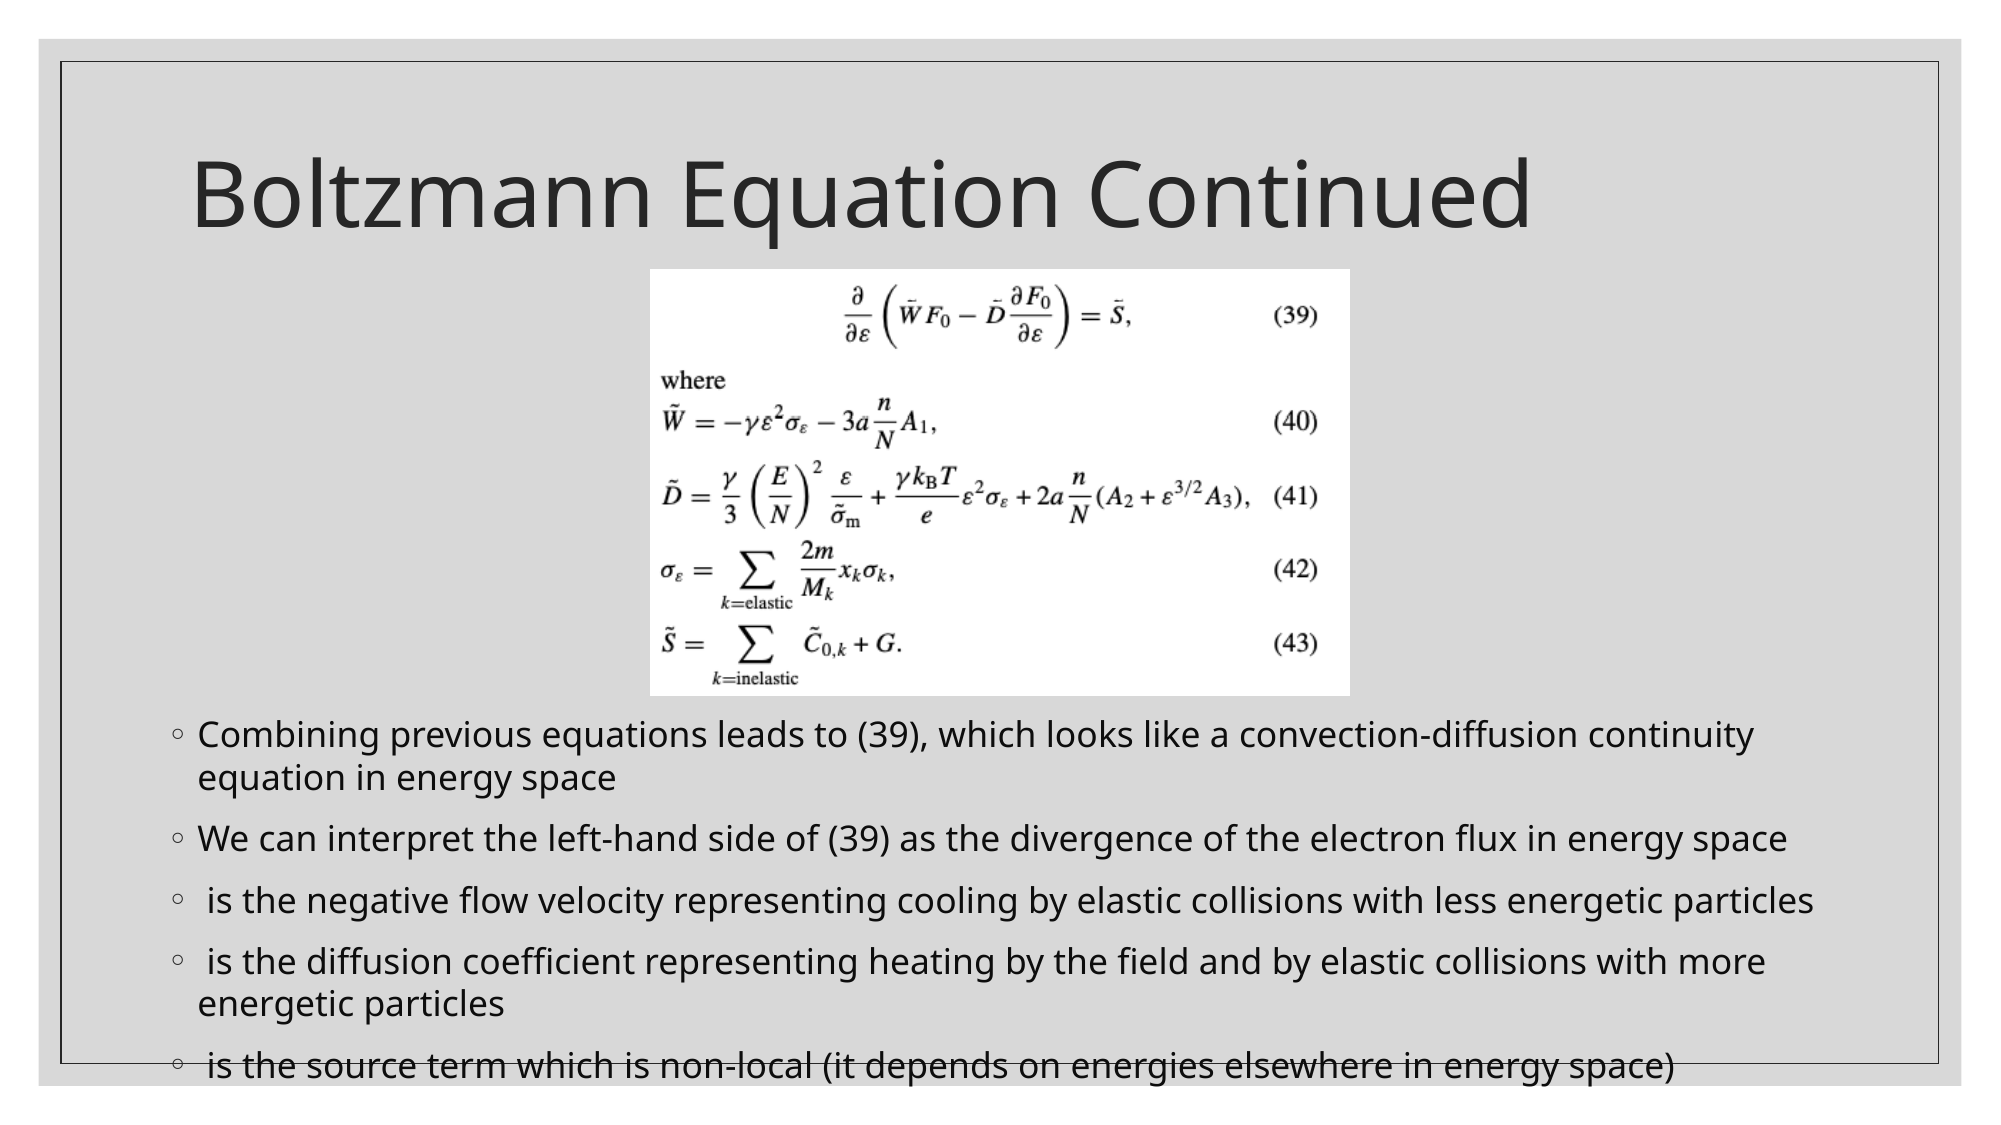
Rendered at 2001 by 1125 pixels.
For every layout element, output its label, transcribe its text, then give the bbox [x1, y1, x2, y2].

title Boltzmann Equation Continued [174, 84, 1825, 310]
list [649, 269, 1350, 696]
